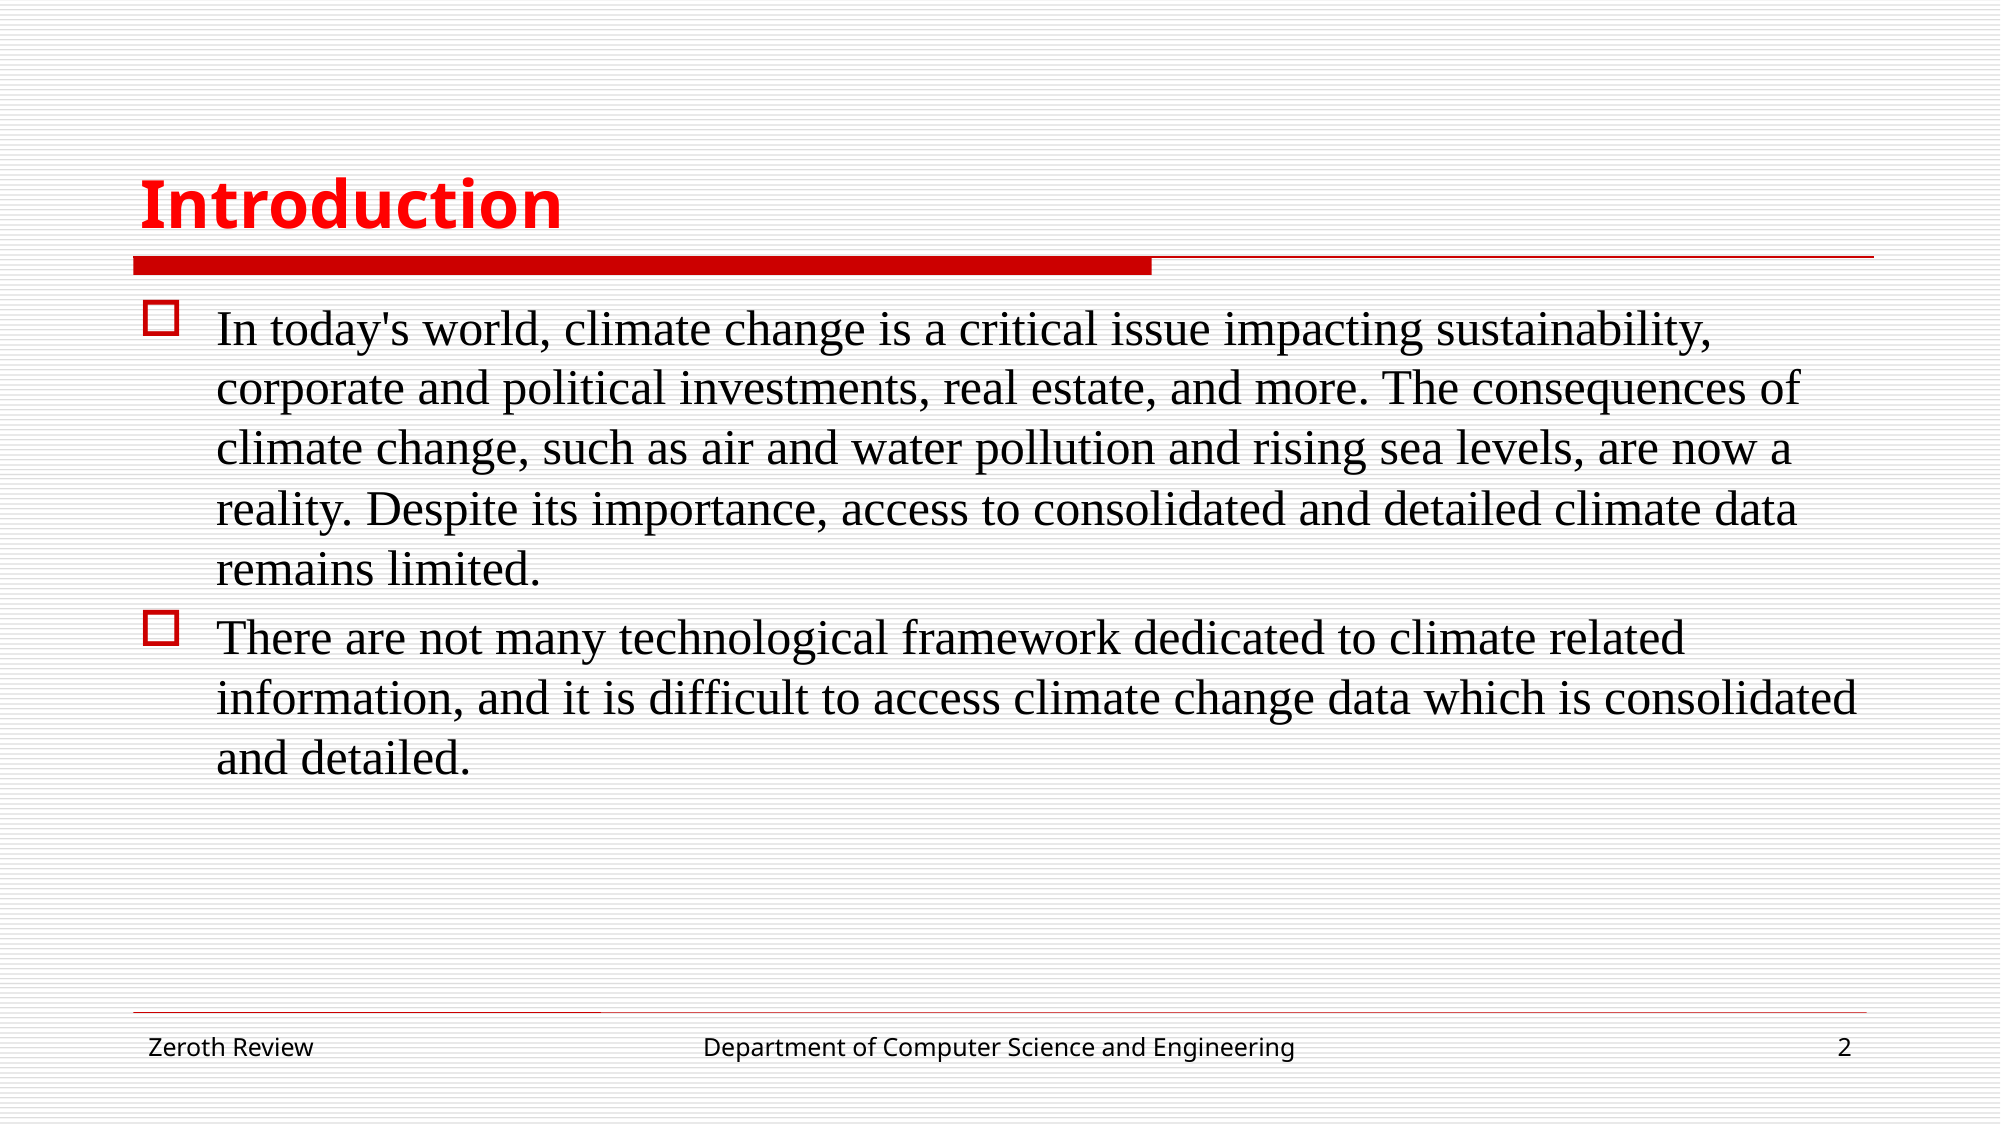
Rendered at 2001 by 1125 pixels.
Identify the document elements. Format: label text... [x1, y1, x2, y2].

slide_number 2 [1433, 1024, 1867, 1103]
slide_number Zeroth Review [133, 1024, 567, 1103]
footer Department of Computer Science and Engineering [683, 1024, 1317, 1103]
picture [0, 0, 2001, 1125]
list In today's world, climate change is a critical issue impacting sustainability, corporate and political investments, real estate, and more. The consequences of climate change, such as air and water pollution and rising sea levels, are now a reality. Despite its importance, access to consolidated and detailed climate data remains limited. There are not many technological framework dedicated to climate related information, and it is difficult to access climate change data which is consolidated and detailed. [123, 287, 1874, 988]
title Introduction [125, 50, 1876, 250]
